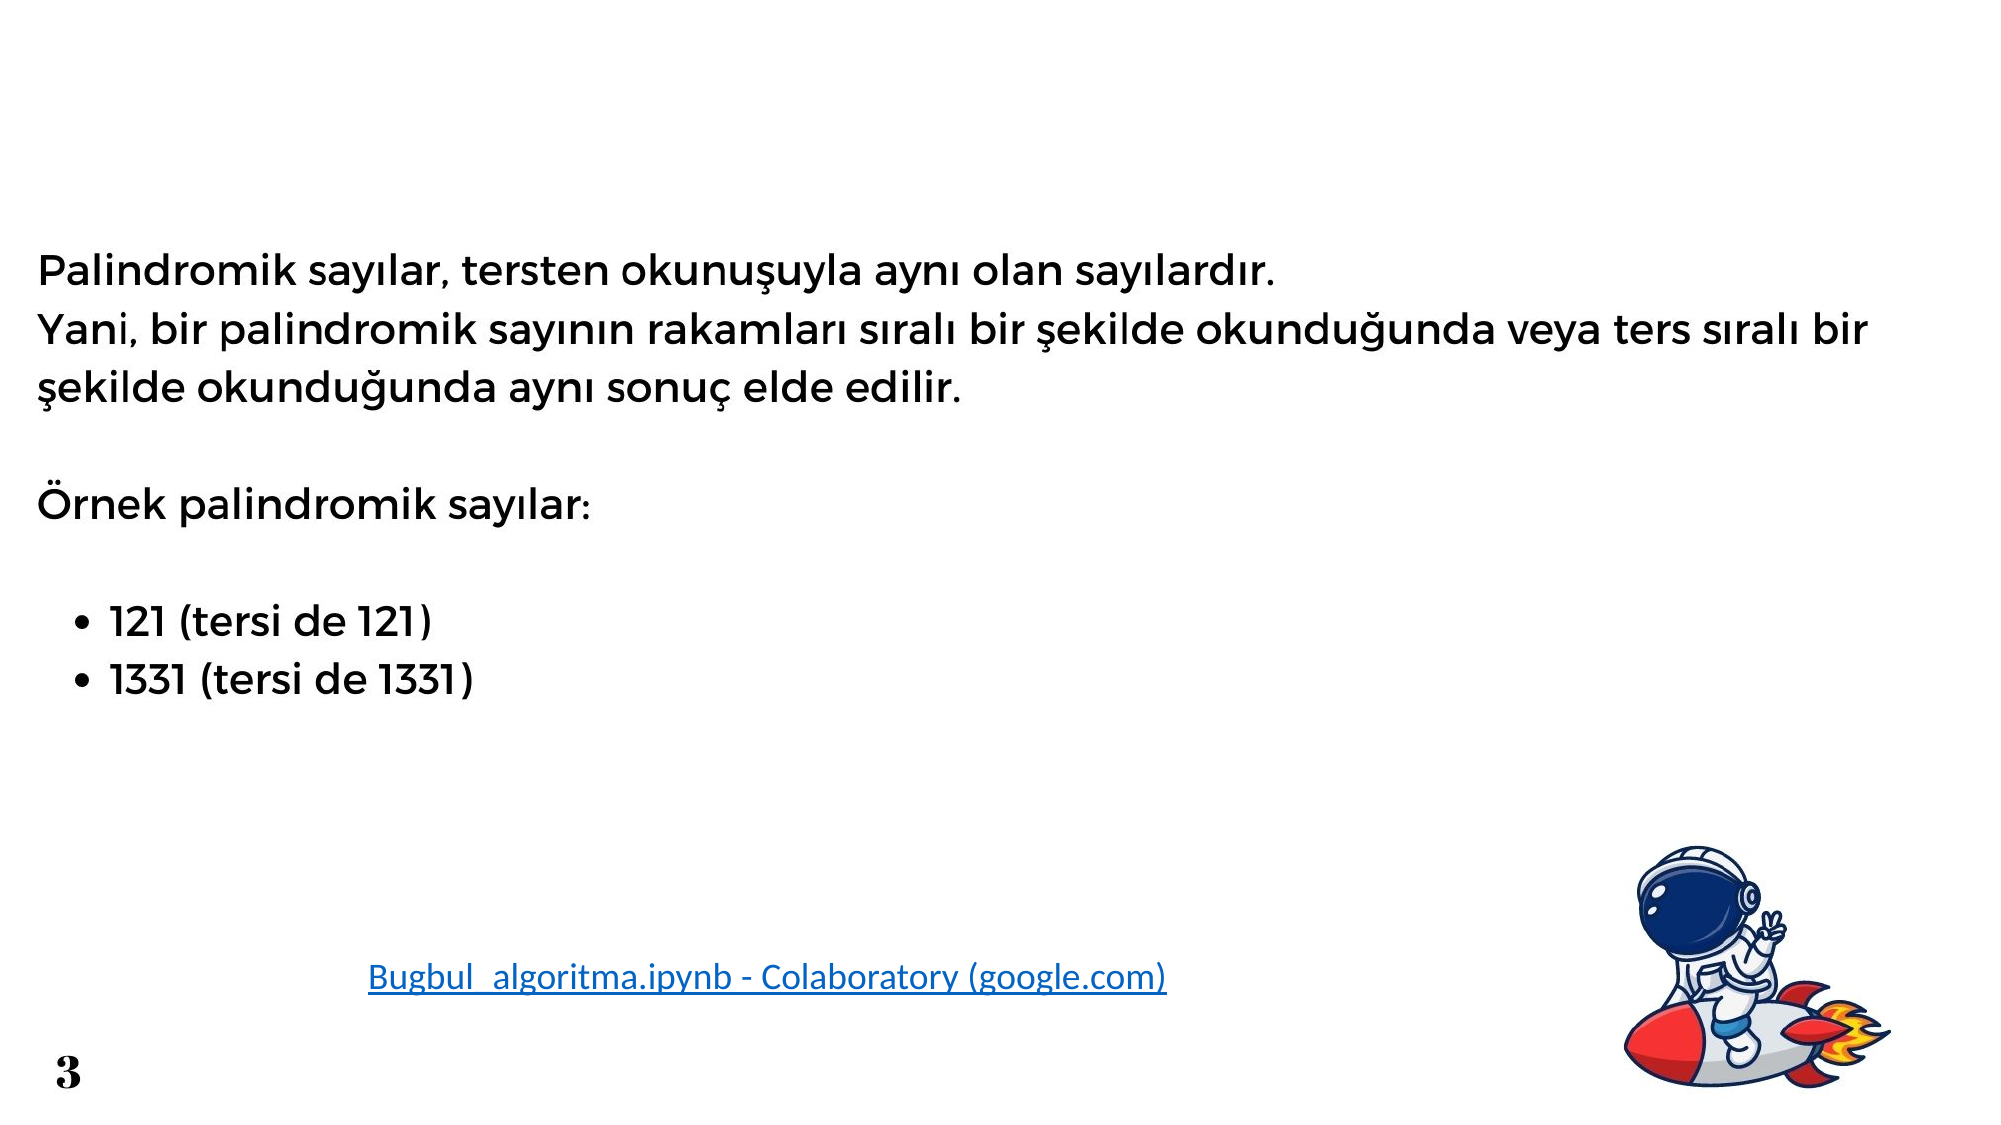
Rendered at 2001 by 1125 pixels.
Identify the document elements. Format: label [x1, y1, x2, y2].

list [23, 56, 1924, 1125]
